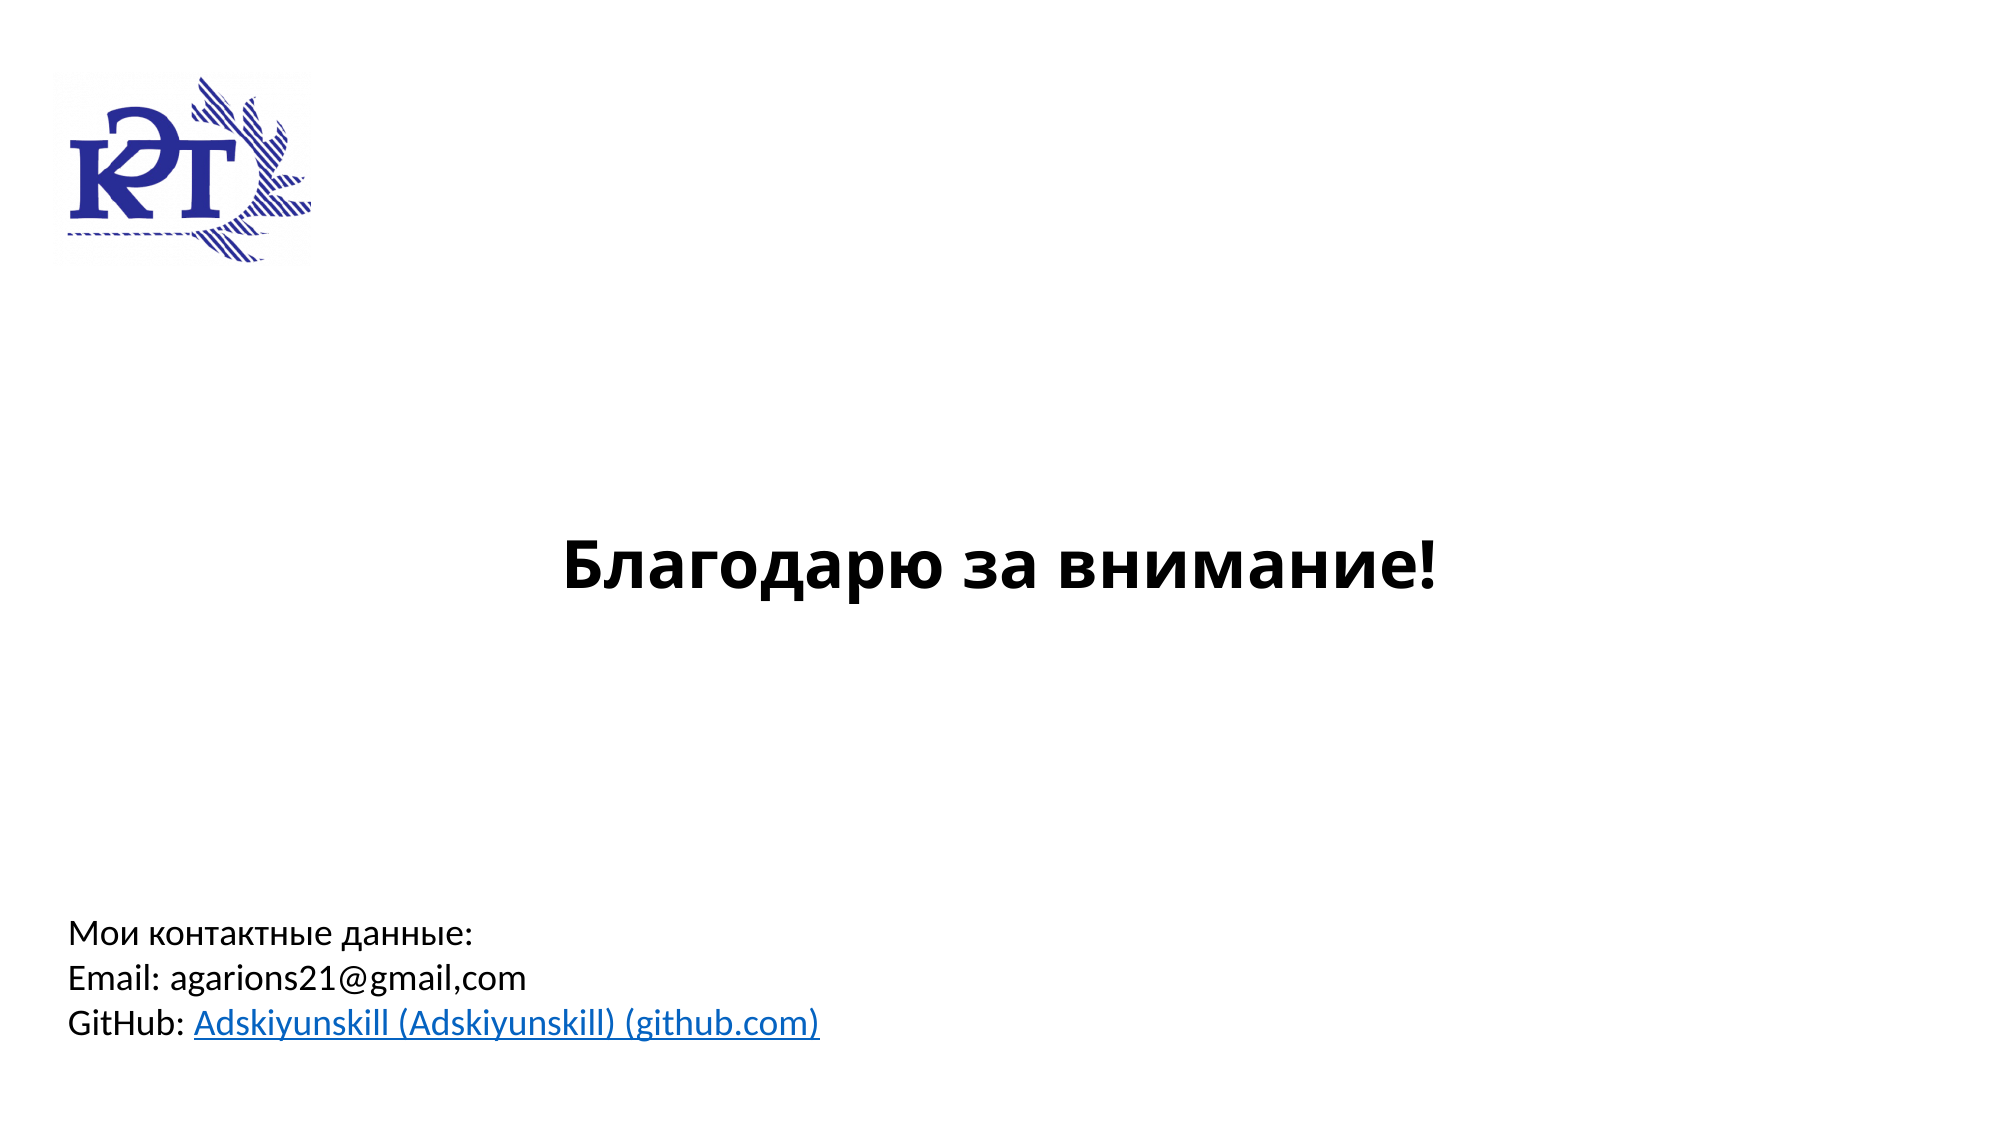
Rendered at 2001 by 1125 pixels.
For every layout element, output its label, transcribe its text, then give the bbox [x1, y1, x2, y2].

text_box Мои контактные данные: Email: agarions21@gmail,com GitHub: Adskiyunskill (Adskiyunskill) (github.com) [53, 900, 1054, 1051]
picture [53, 72, 311, 266]
text_box Благодарю за внимание! [463, 514, 1537, 610]
